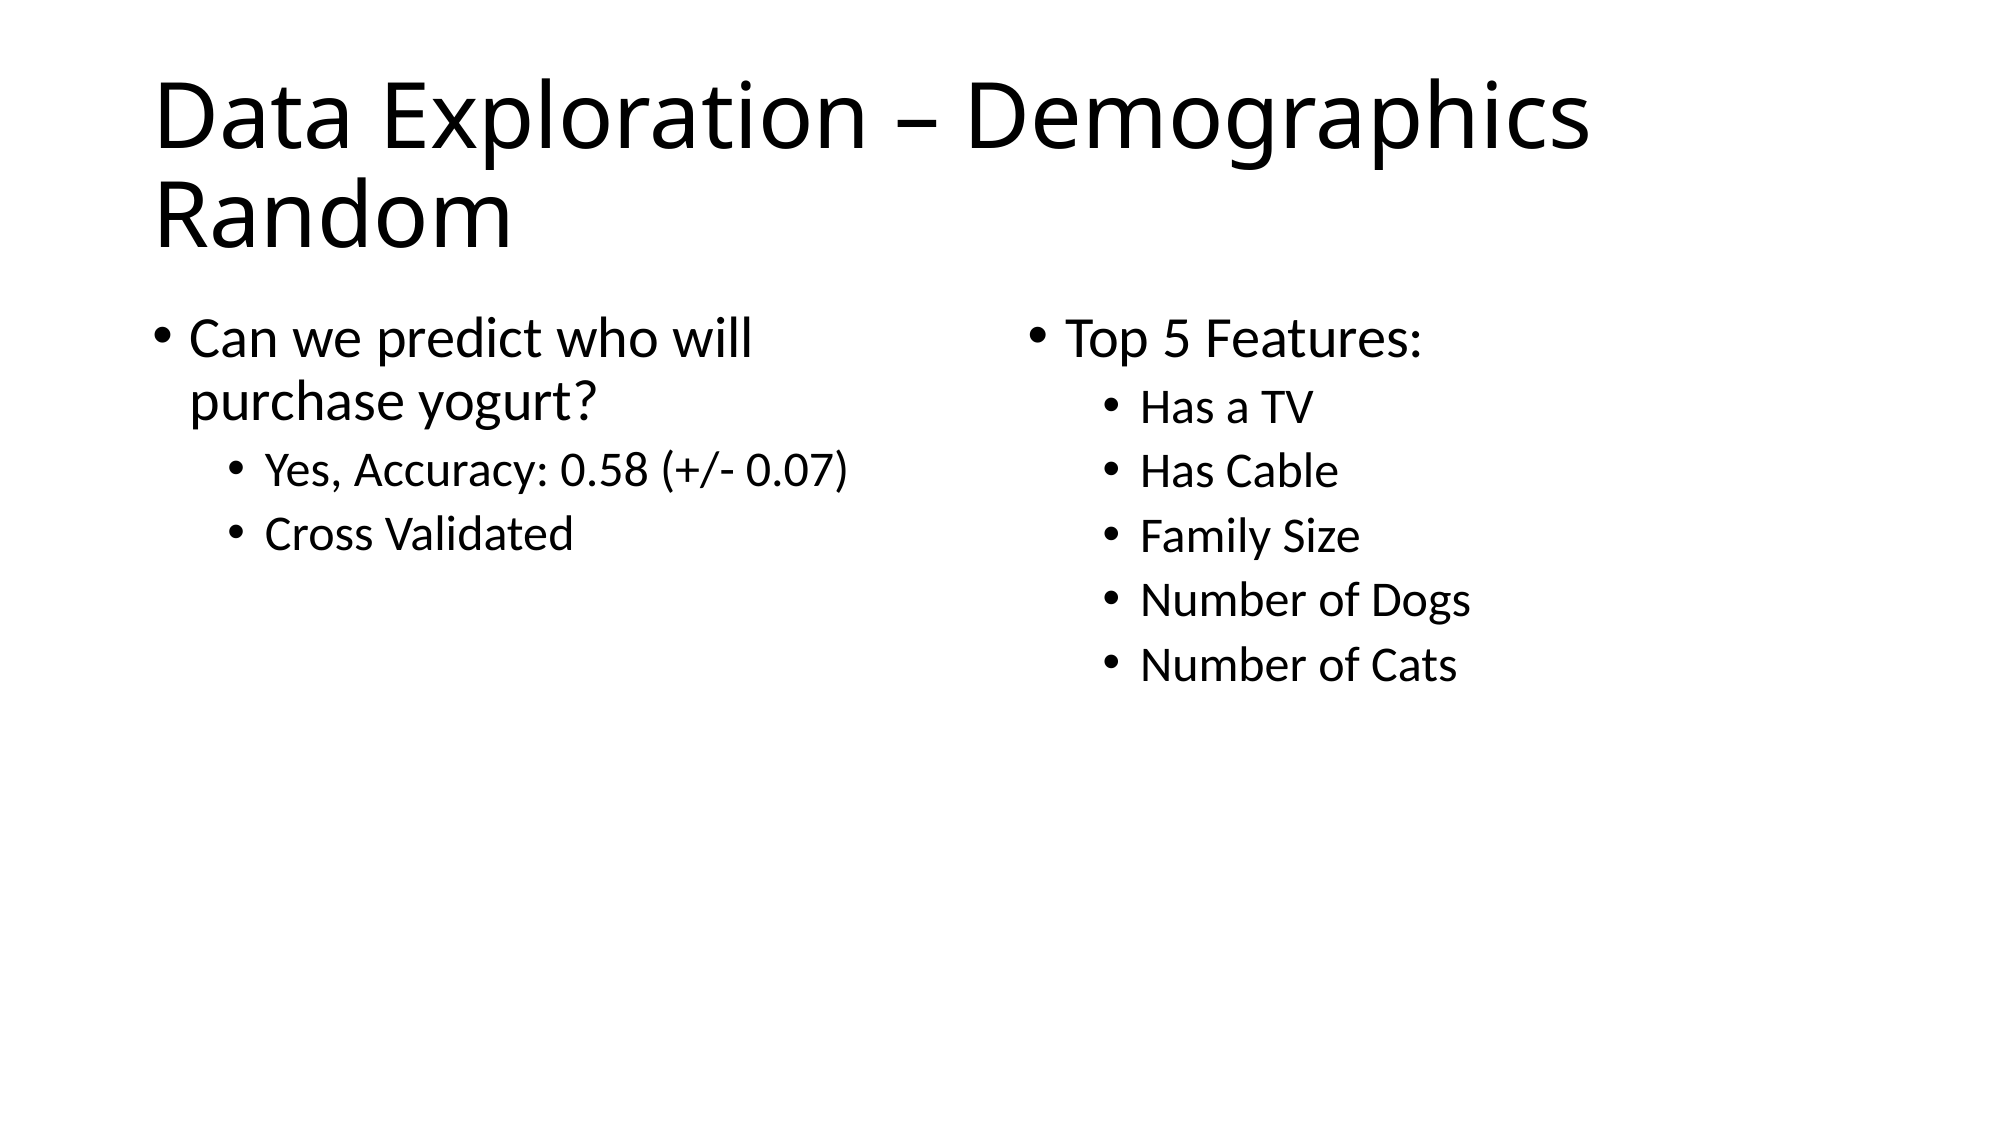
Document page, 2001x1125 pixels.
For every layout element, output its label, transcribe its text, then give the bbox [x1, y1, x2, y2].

list Can we predict who will purchase yogurt? Yes, Accuracy: 0.58 (+/- 0.07) Cross Validated [137, 299, 988, 1014]
list Top 5 Features: Has a TV Has Cable Family Size Number of Dogs Number of Cats [1012, 299, 1863, 1014]
title Data Exploration – Demographics Random [137, 59, 1863, 278]
